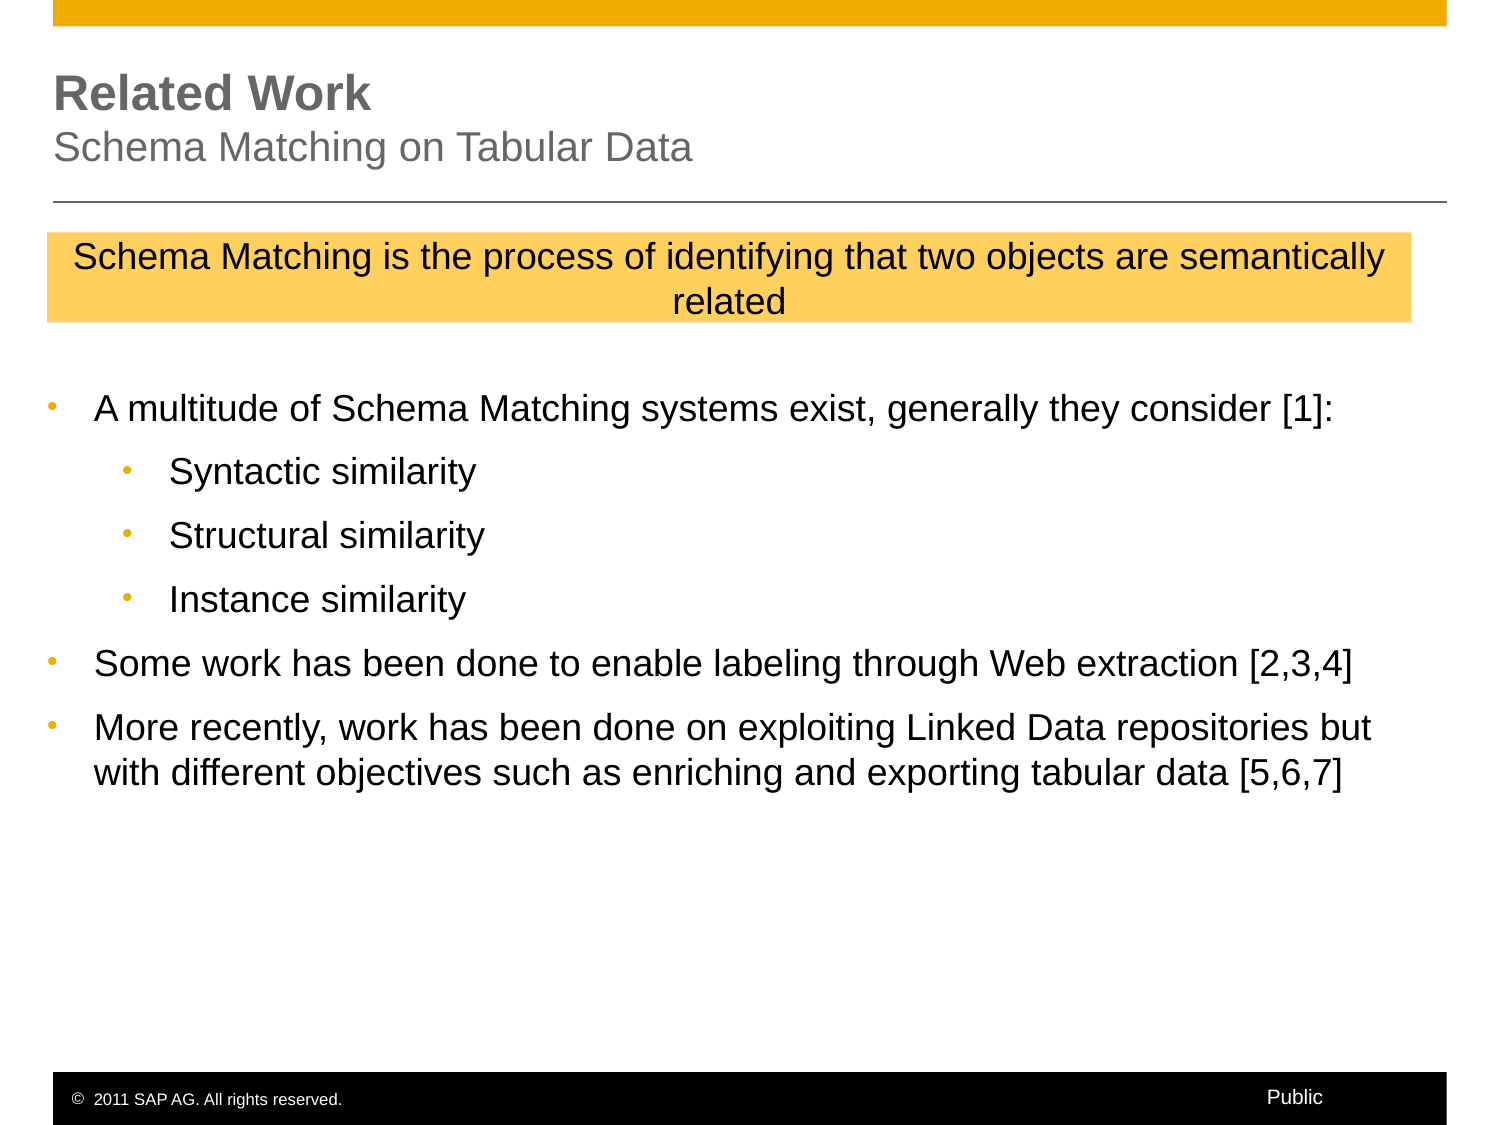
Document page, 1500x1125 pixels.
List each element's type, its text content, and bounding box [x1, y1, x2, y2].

text_box Schema Matching is the process of identifying that two objects are semantically related [47, 232, 1412, 323]
text_box A multitude of Schema Matching systems exist, generally they consider [1]: Syntactic similarity Structural similarity Instance similarity Some work has been done to enable labeling through Web extraction [2,3,4] More recently, work has been done on exploiting Linked Data repositories but with different objectives such as enriching and exporting tabular data [5,6,7] [47, 383, 1412, 921]
title Related Work Schema Matching on Tabular Data [53, 53, 1447, 178]
